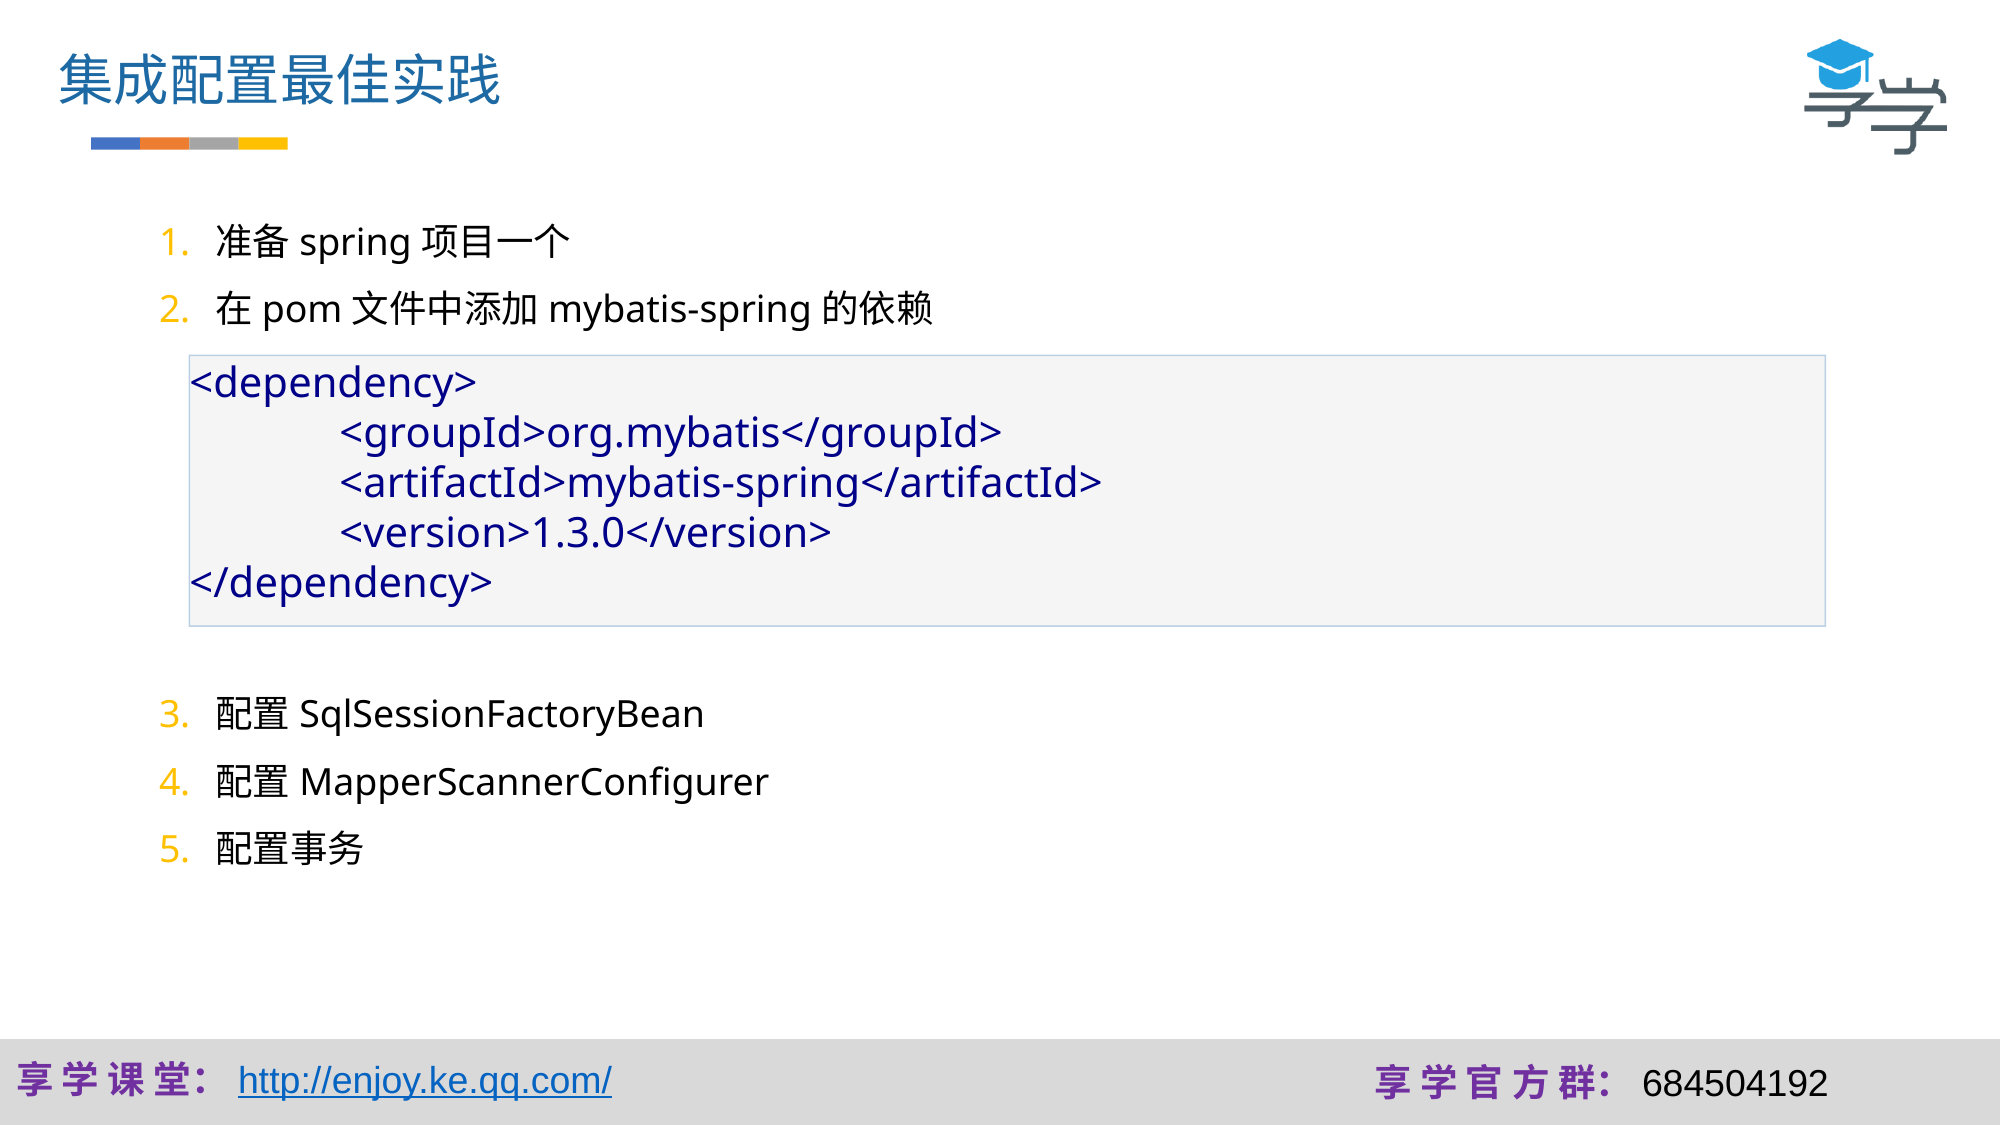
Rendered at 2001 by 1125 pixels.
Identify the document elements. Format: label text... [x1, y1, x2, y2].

text_box <dependency> <groupId>org.mybatis</groupId> <artifactId>mybatis-spring</artifactId> <version>1.3.0</version> </dependency> [189, 355, 1826, 627]
text_box 集成配置最佳实践 [58, 45, 1002, 112]
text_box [90, 137, 288, 150]
picture [1799, 20, 1952, 173]
text_box 准备spring项目一个 在pom文件中添加mybatis-spring的依赖 配置SqlSessionFactoryBean 配置MapperScannerConfigurer 配置事务 [69, 188, 1903, 946]
